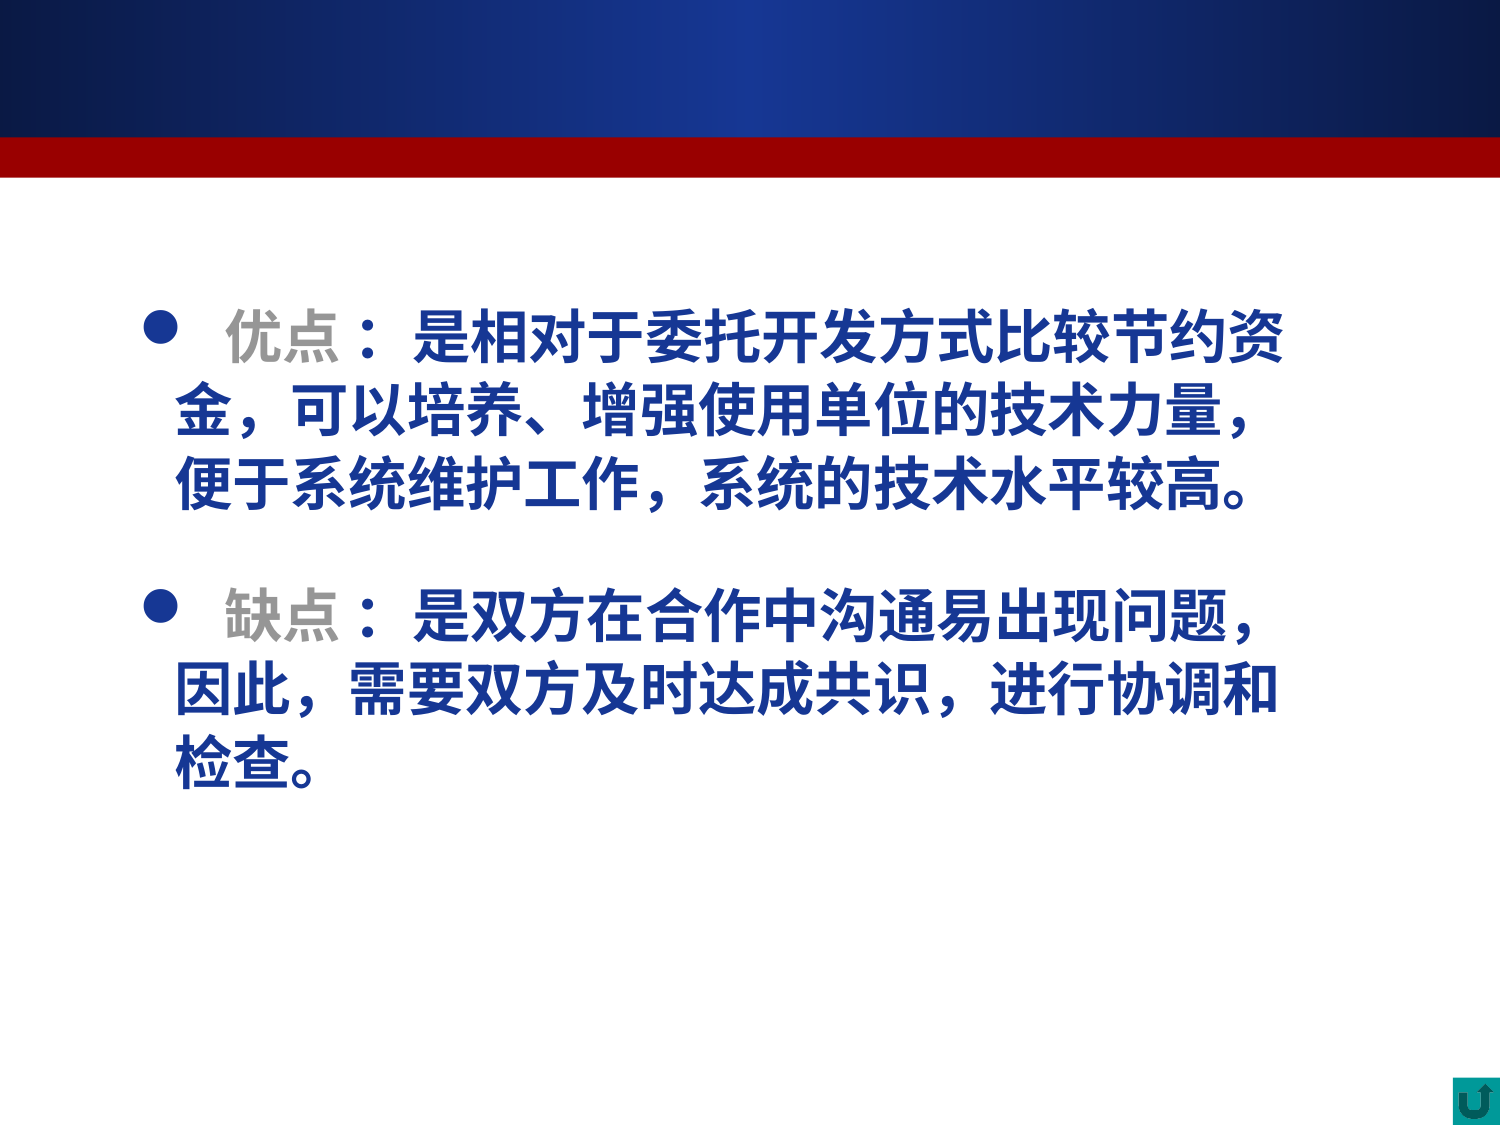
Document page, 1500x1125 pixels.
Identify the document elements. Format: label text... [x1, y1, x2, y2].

text_box 优点 ：是相对于委托开发方式比较节约资金，可以培养、增强使用单位的技术力量，便于系统维护工作，系统的技术水平较高。 缺点 ：是双方在合作中沟通易出现问题，因此，需要双方及时达成共识，进行协调和检查。 [123, 160, 1353, 804]
text_box [1452, 1077, 1500, 1125]
